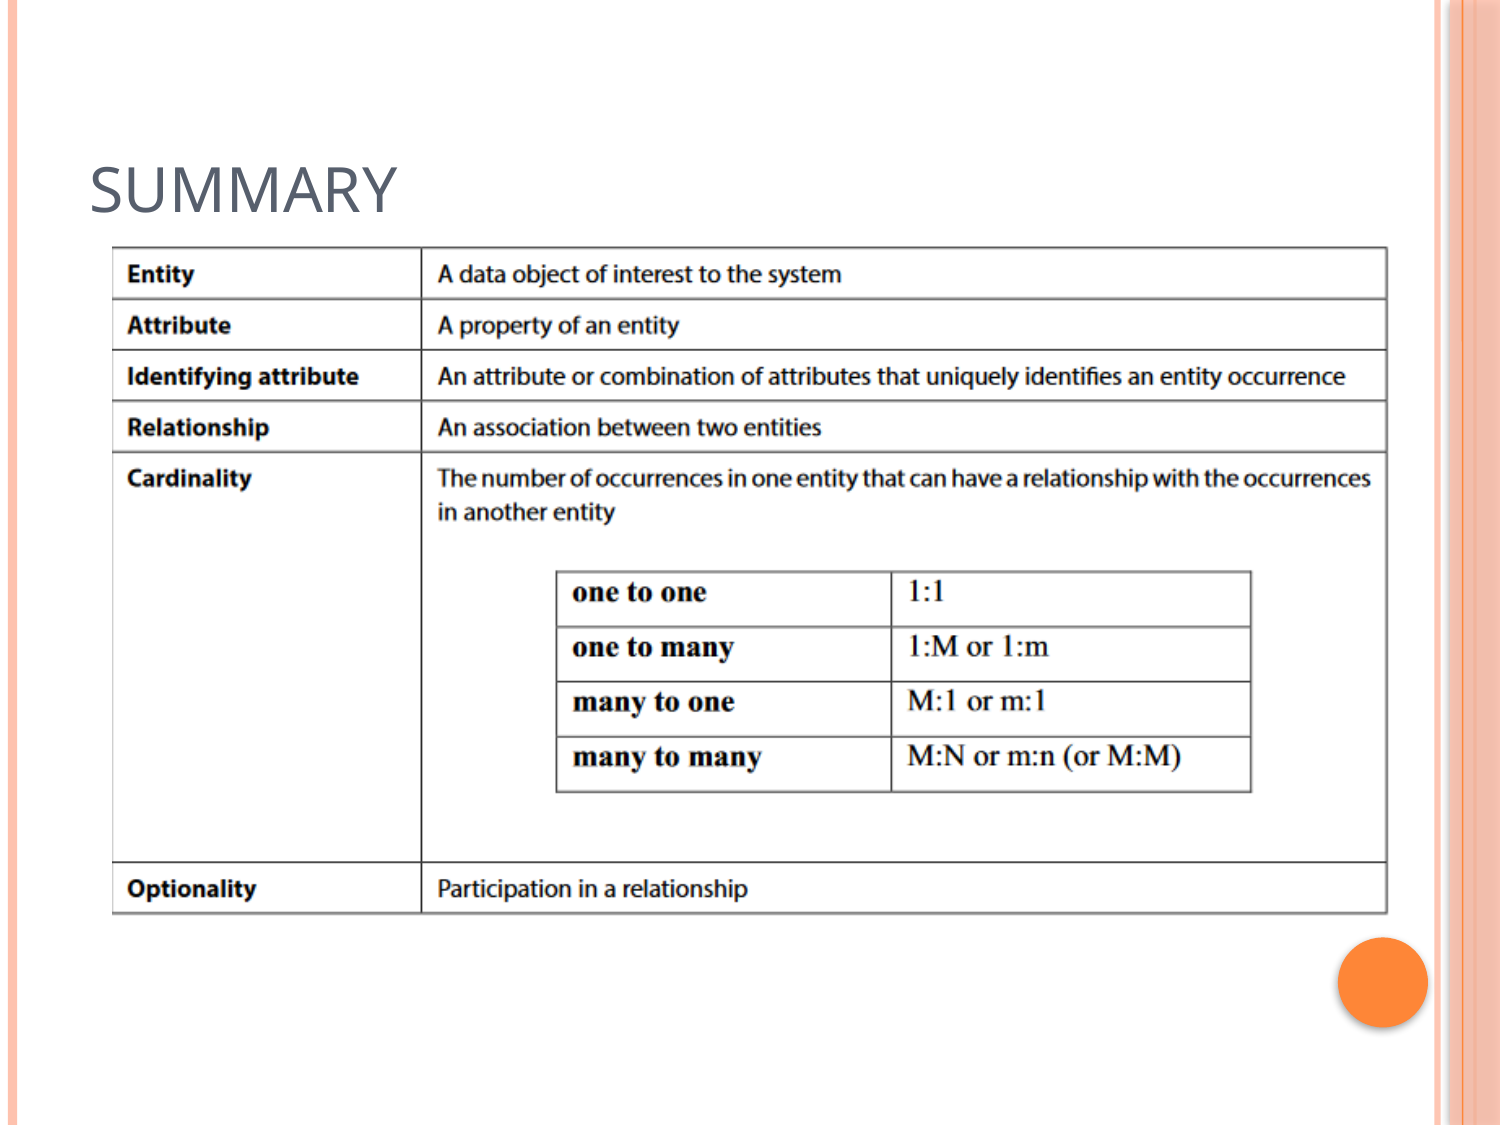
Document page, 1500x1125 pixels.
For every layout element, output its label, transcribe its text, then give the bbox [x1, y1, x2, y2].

title Summary [75, 45, 1300, 233]
picture [111, 241, 1391, 918]
